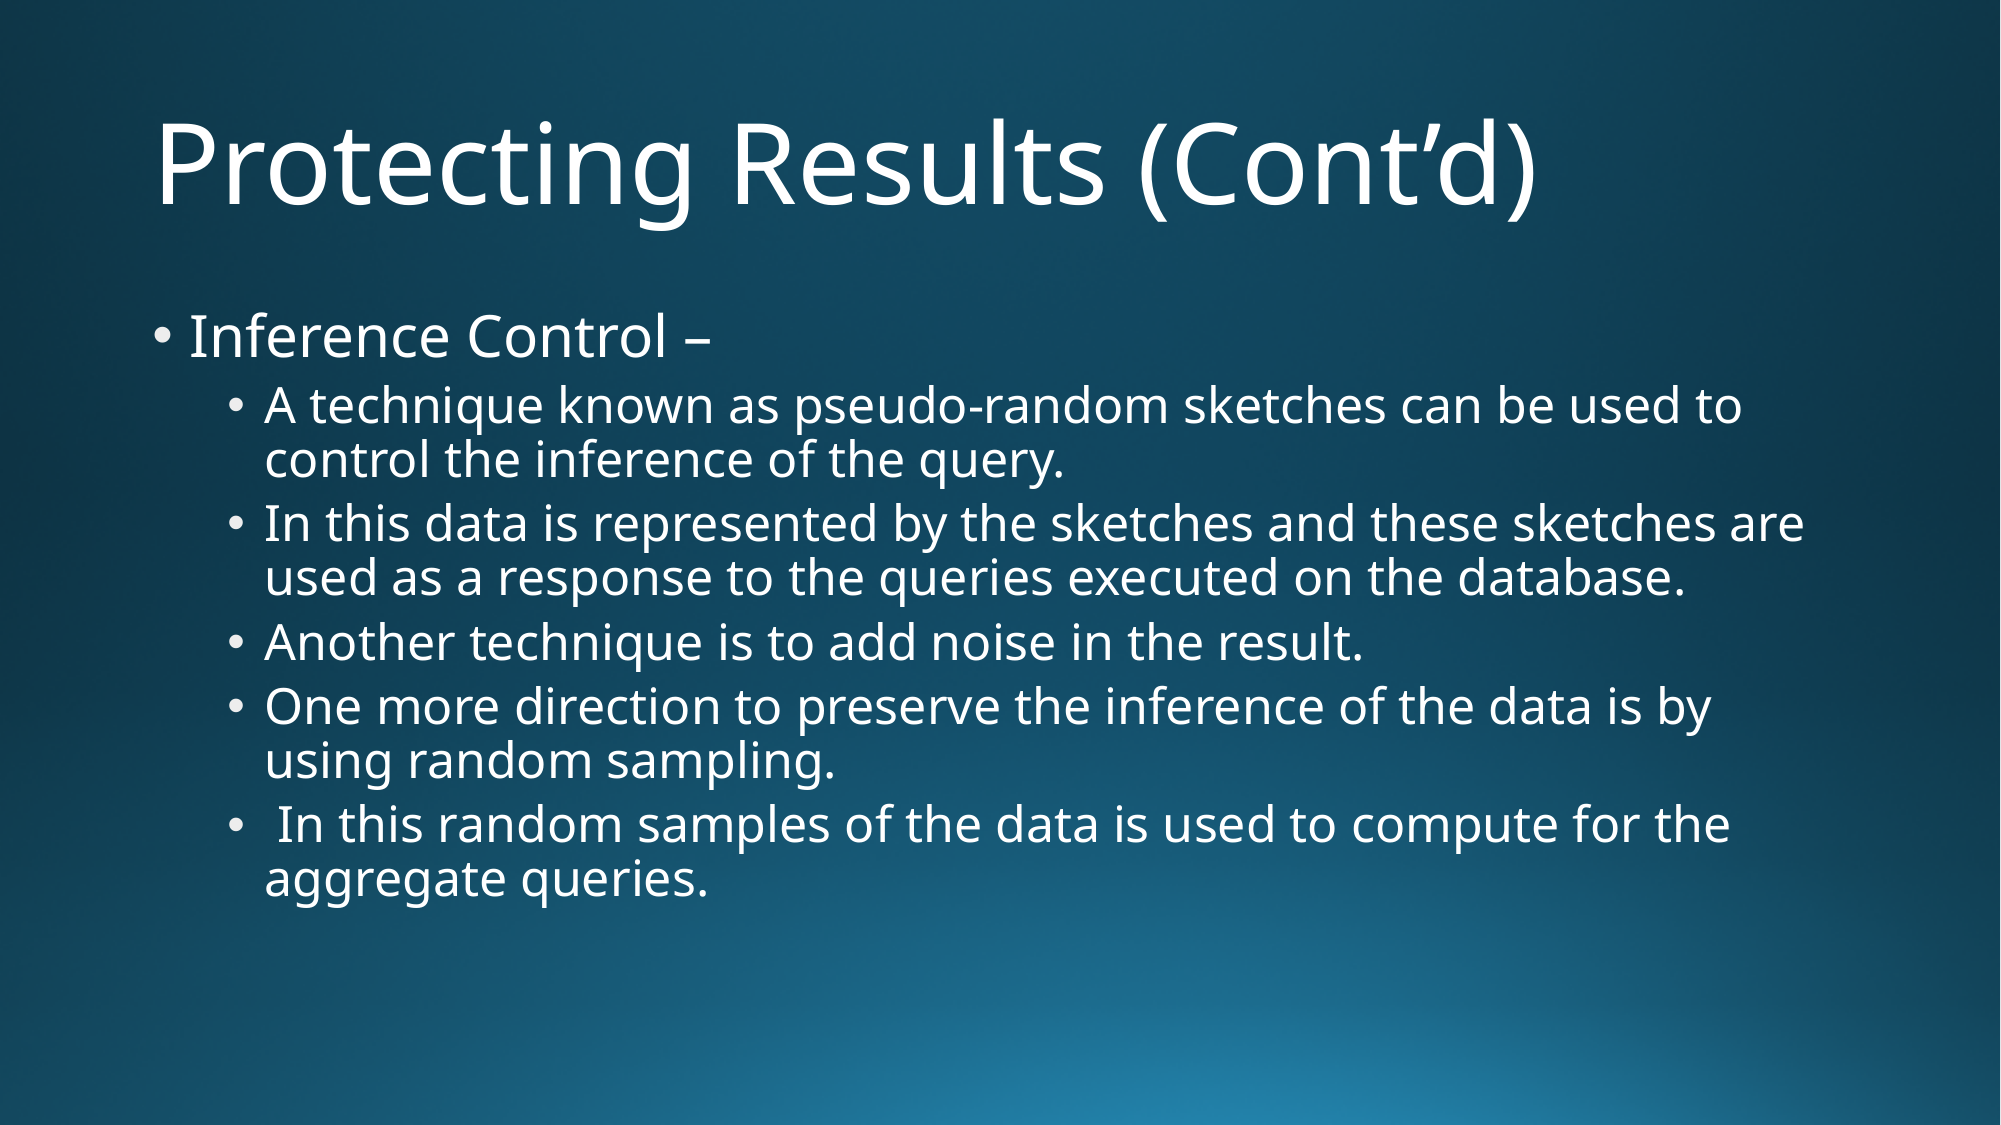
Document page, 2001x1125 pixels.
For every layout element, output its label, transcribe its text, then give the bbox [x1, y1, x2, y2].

title Protecting Results (Cont’d) [137, 59, 1863, 278]
list Inference Control – A technique known as pseudo-random sketches can be used to control the inference of the query. In this data is represented by the sketches and these sketches are used as a response to the queries executed on the database. Another technique is to add noise in the result. One more direction to preserve the inference of the data is by using random sampling. In this random samples of the data is used to compute for the aggregate queries. [137, 299, 1863, 1014]
picture [0, 0, 2001, 1125]
